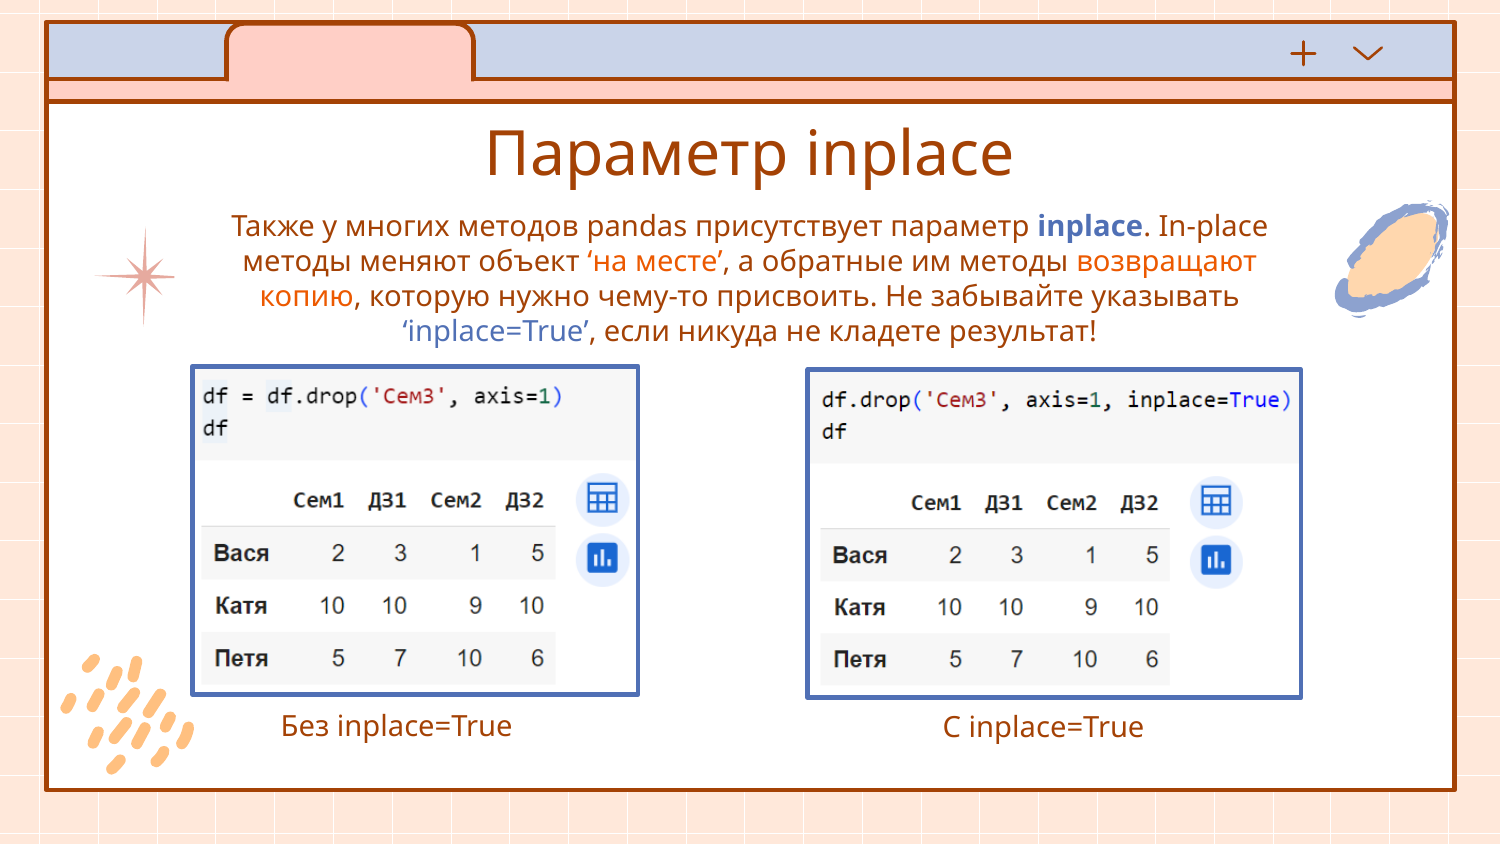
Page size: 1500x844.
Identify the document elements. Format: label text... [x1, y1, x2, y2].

picture [809, 371, 1299, 696]
text_box [94, 226, 174, 327]
title Параметр inplace [118, 98, 1382, 192]
text_box Без inplace=True [194, 700, 599, 746]
text_box Также у многих методов pandas присутствует параметр inplace. In-place методы меняют объект ‘на месте’, а обратные им методы возвращают копию, которую нужно чему-то присвоить. Не забывайте указывать ‘inplace=True’, если никуда не кладете результат! [174, 191, 1326, 359]
picture [194, 368, 636, 693]
text_box C inplace=True [841, 705, 1246, 747]
